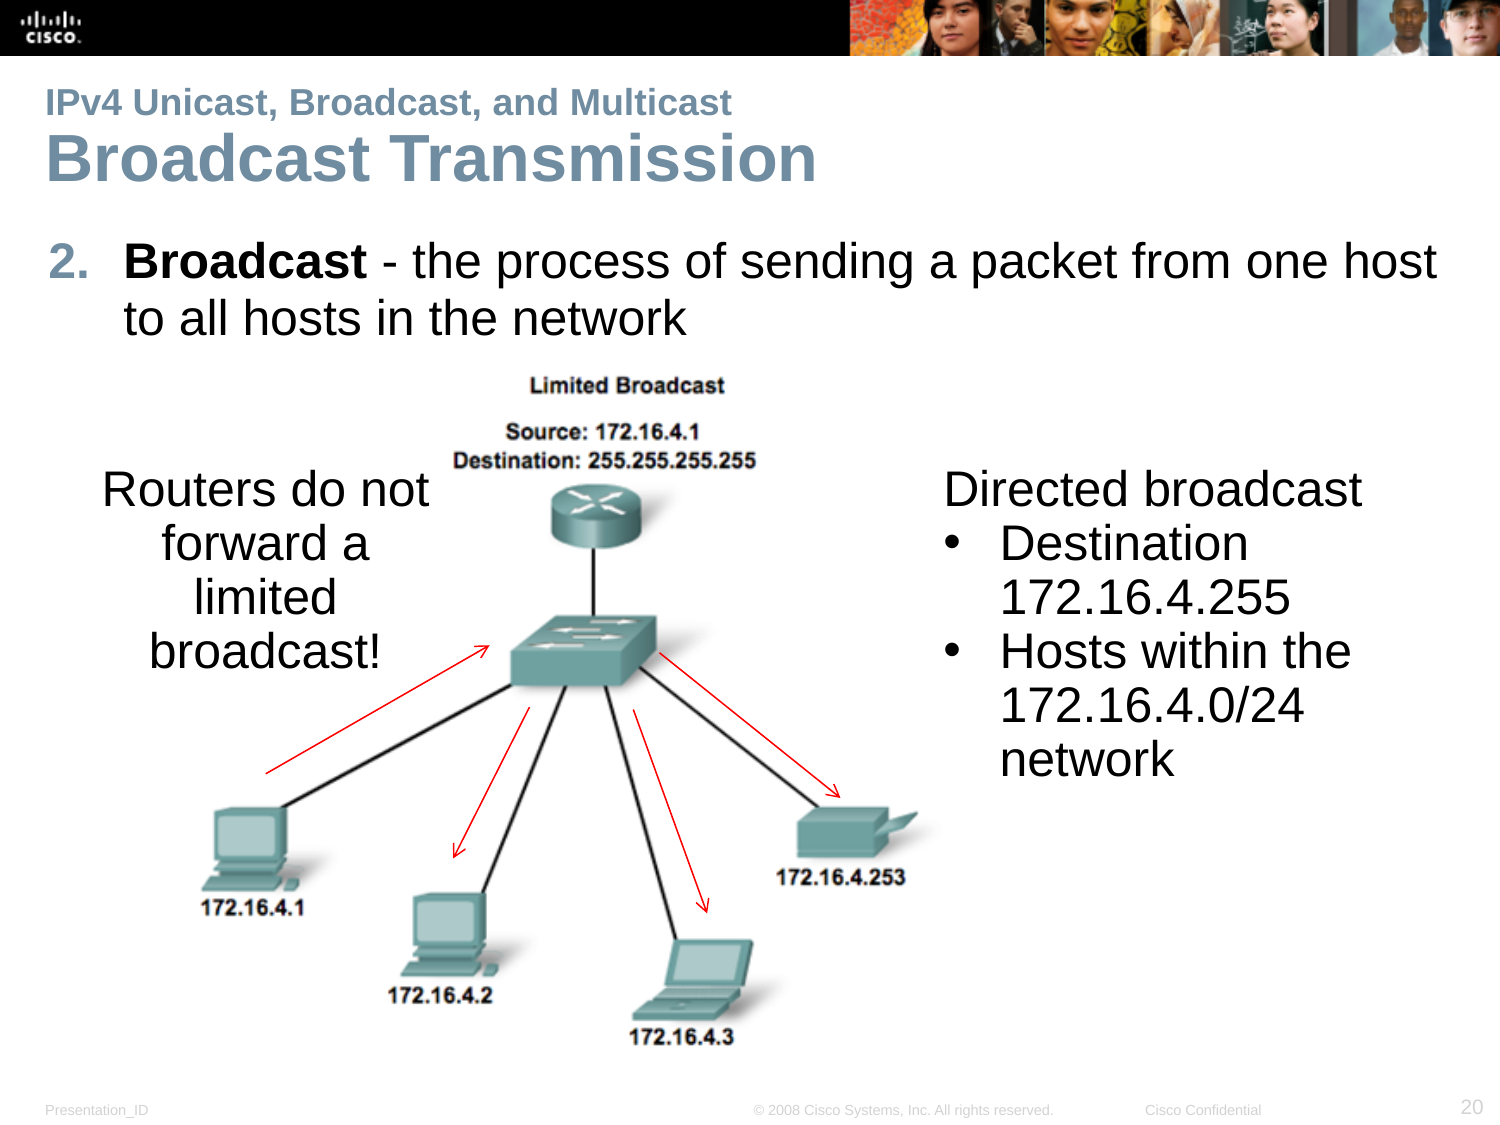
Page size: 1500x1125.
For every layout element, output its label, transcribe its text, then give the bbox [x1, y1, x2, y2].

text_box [452, 706, 530, 859]
text_box Routers do not forward a limited broadcast! [78, 455, 175, 687]
title IPv4 Unicast, Broadcast, and Multicast Broadcast Transmission [31, 64, 1471, 203]
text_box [632, 709, 708, 914]
text_box Directed broadcast Destination 172.16.4.255 Hosts within the 172.16.4.0/24 network [986, 455, 1500, 795]
picture [0, 0, 1500, 56]
list Broadcast - the process of sending a packet from one host to all hosts in the network [34, 226, 1468, 344]
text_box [659, 652, 841, 799]
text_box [265, 644, 490, 775]
picture [180, 341, 982, 1062]
